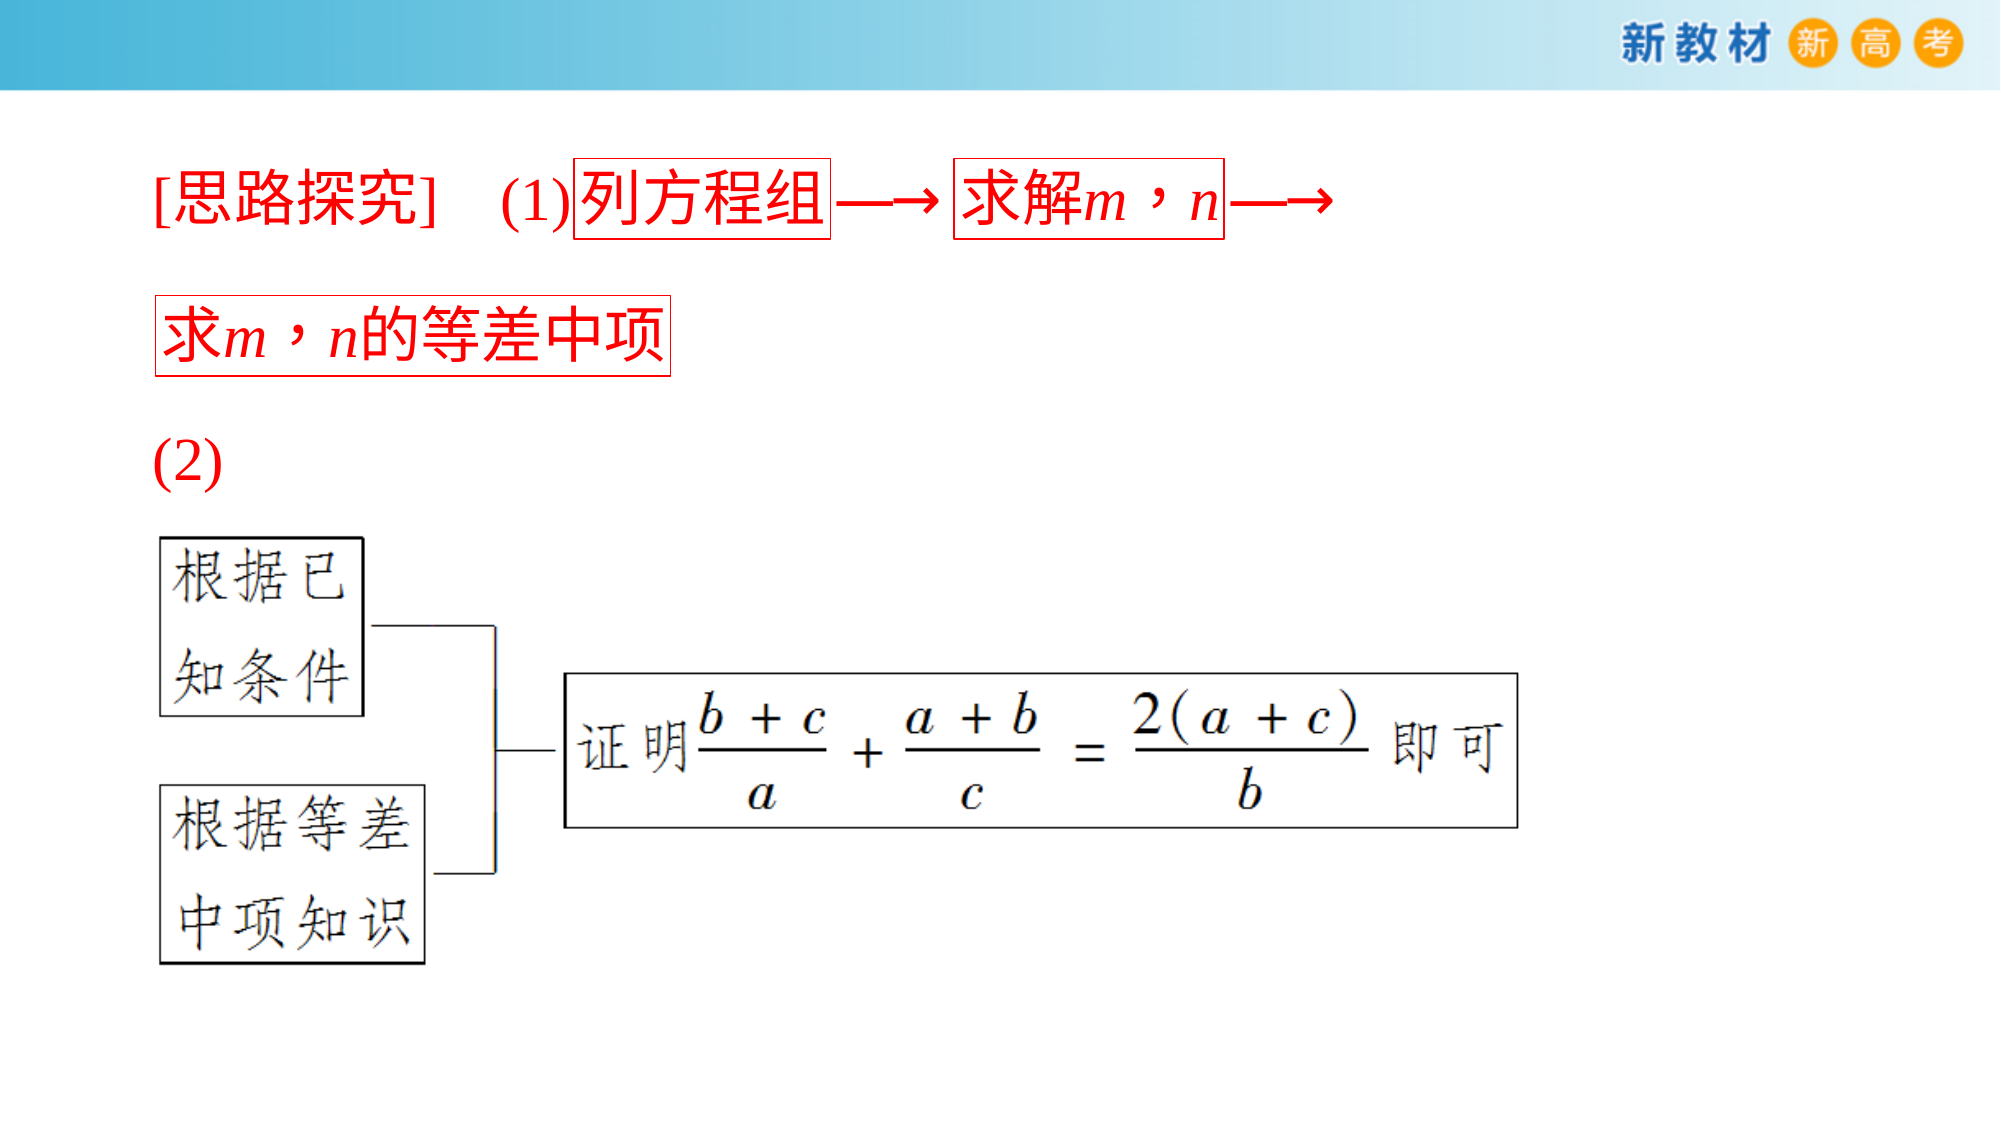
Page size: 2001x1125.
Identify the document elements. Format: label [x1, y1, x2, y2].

picture [0, 0, 2001, 1125]
text_box [29, 149, 1848, 1017]
